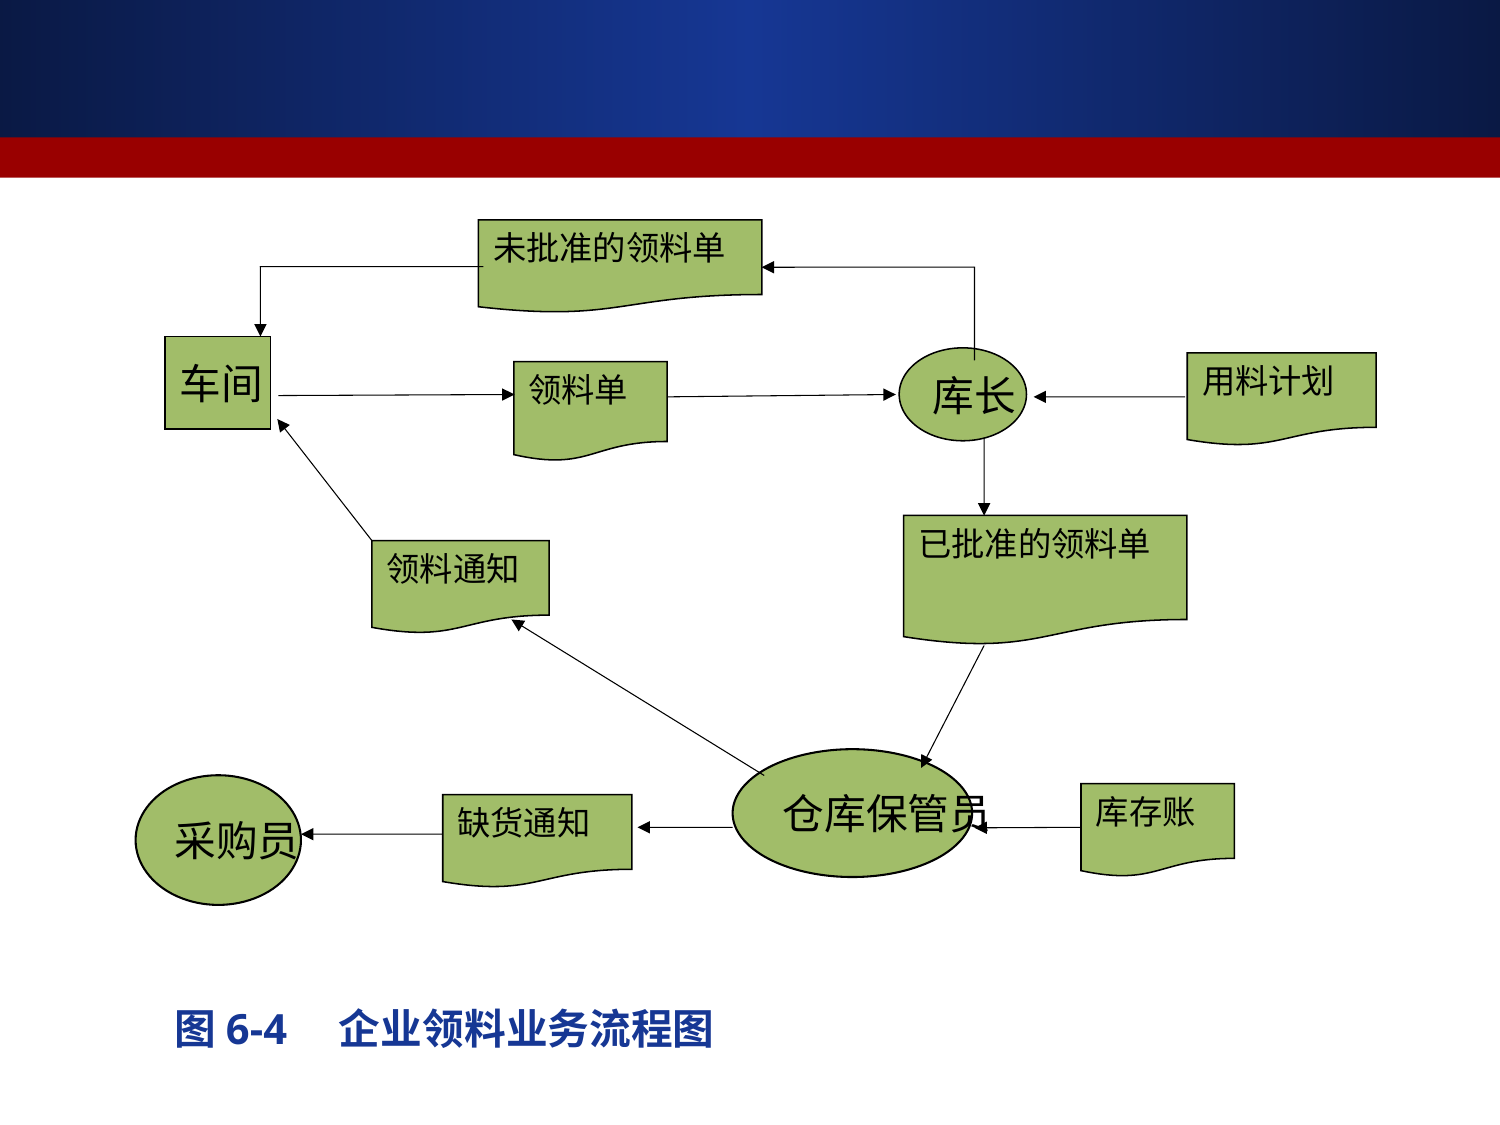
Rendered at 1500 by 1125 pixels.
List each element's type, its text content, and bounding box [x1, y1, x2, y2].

text_box [254, 266, 267, 337]
text_box [277, 418, 372, 540]
text_box 领料通知 [371, 540, 550, 633]
text_box [301, 827, 442, 841]
text_box 未批准的领料单 [478, 219, 762, 312]
text_box [278, 388, 515, 401]
text_box [921, 645, 985, 768]
text_box [974, 821, 1080, 834]
text_box 缺货通知 [442, 794, 632, 887]
text_box [511, 619, 764, 776]
text_box [761, 261, 974, 274]
text_box 用料计划 [1187, 352, 1377, 445]
text_box 库存账 [1081, 783, 1235, 876]
text_box [977, 437, 991, 516]
text_box 图6-4 企业领料业务流程图 [159, 976, 1359, 1061]
text_box 采购员 [135, 775, 301, 905]
text_box 领料单 [513, 361, 668, 460]
text_box 已批准的领料单 [903, 515, 1187, 644]
text_box 车间 [165, 336, 271, 430]
text_box 库长 [899, 347, 1027, 441]
text_box 仓库保管员 [732, 749, 973, 878]
text_box [1033, 390, 1186, 404]
text_box [637, 821, 732, 834]
text_box [667, 388, 896, 401]
